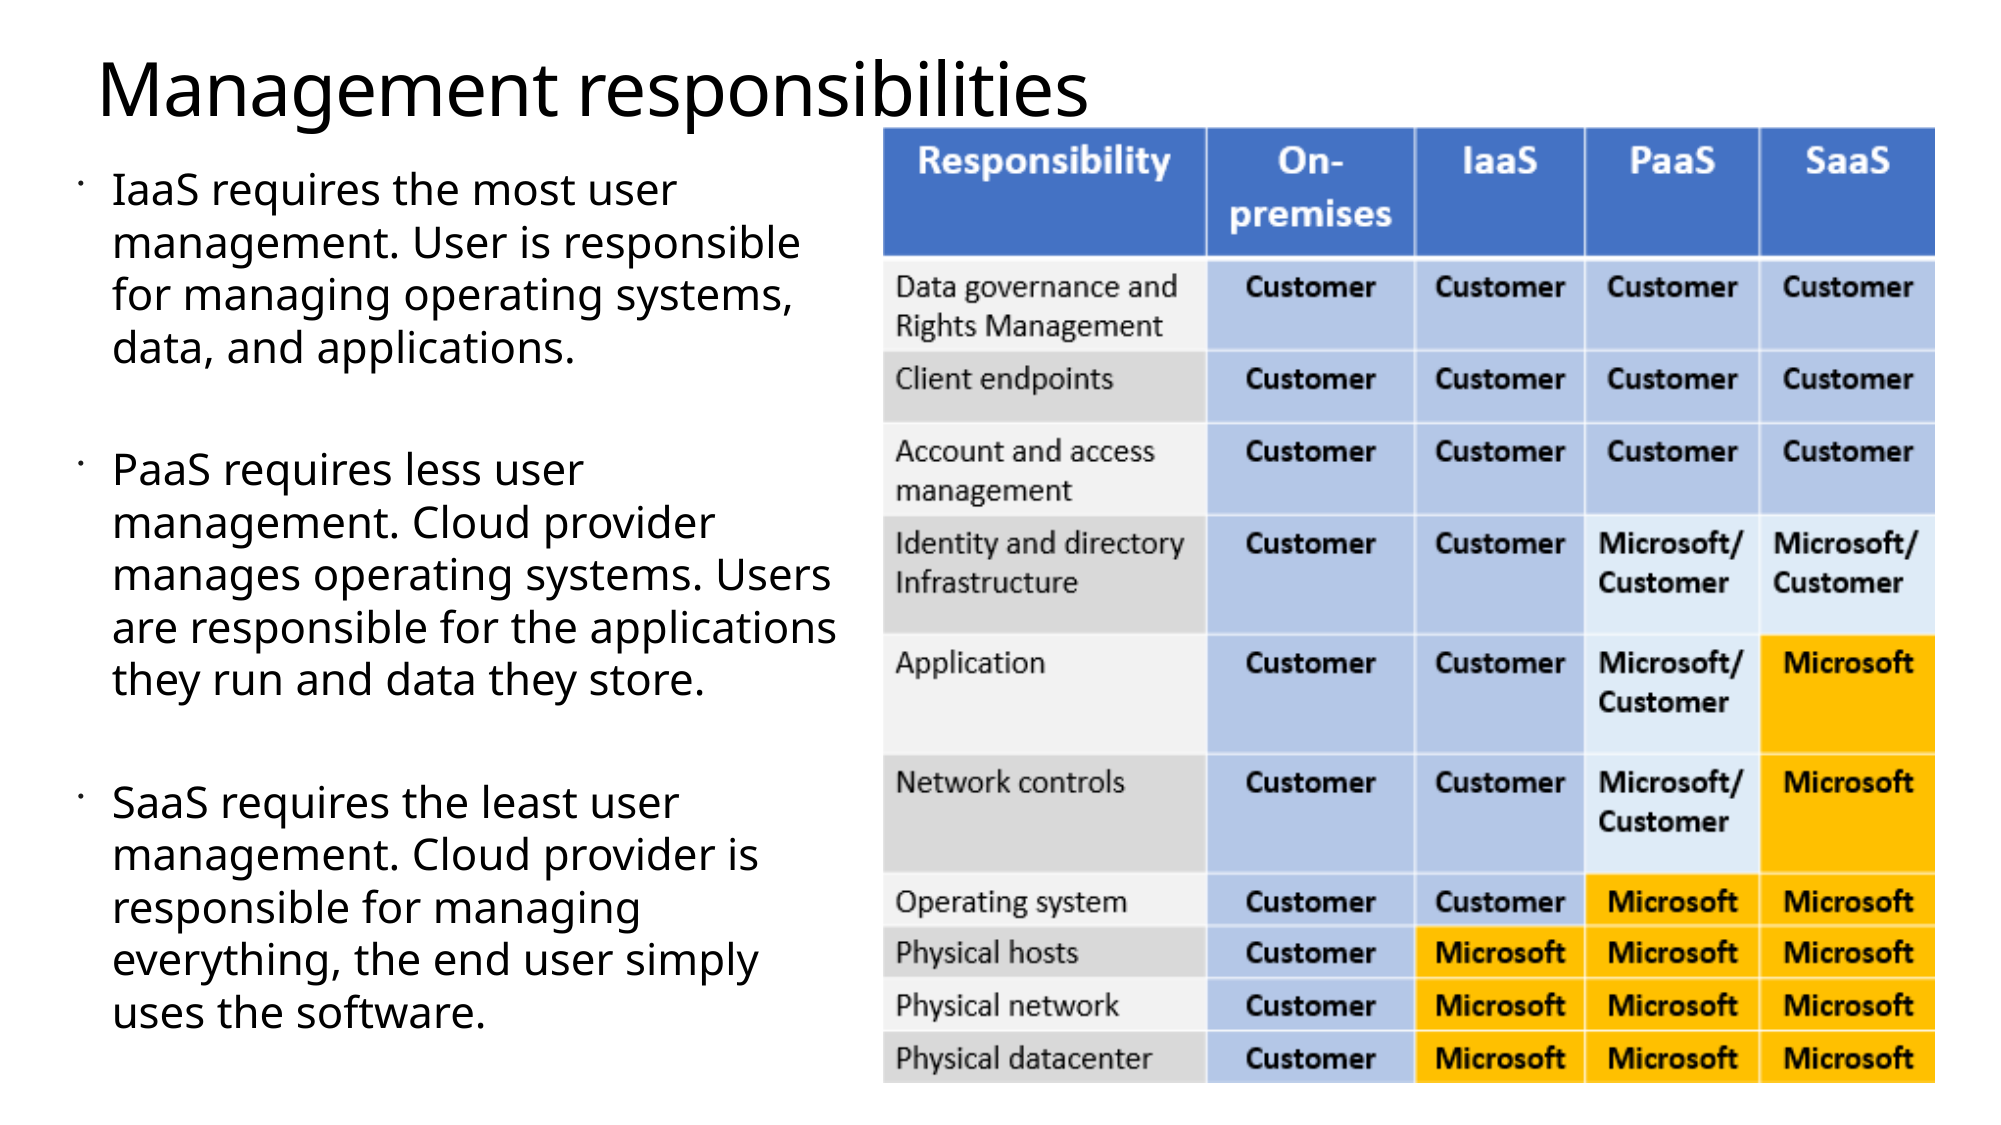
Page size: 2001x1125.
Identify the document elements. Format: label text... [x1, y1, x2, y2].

picture [883, 126, 1935, 1083]
list IaaS requires the most user management. User is responsible for managing operating systems, data, and applications. PaaS requires less user management. Cloud provider manages operating systems. Users are responsible for the applications they run and data they store. SaaS requires the least user management. Cloud provider is responsible for managing everything, the end user simply uses the software. [74, 162, 859, 1000]
title Management responsibilities [96, 41, 1904, 132]
